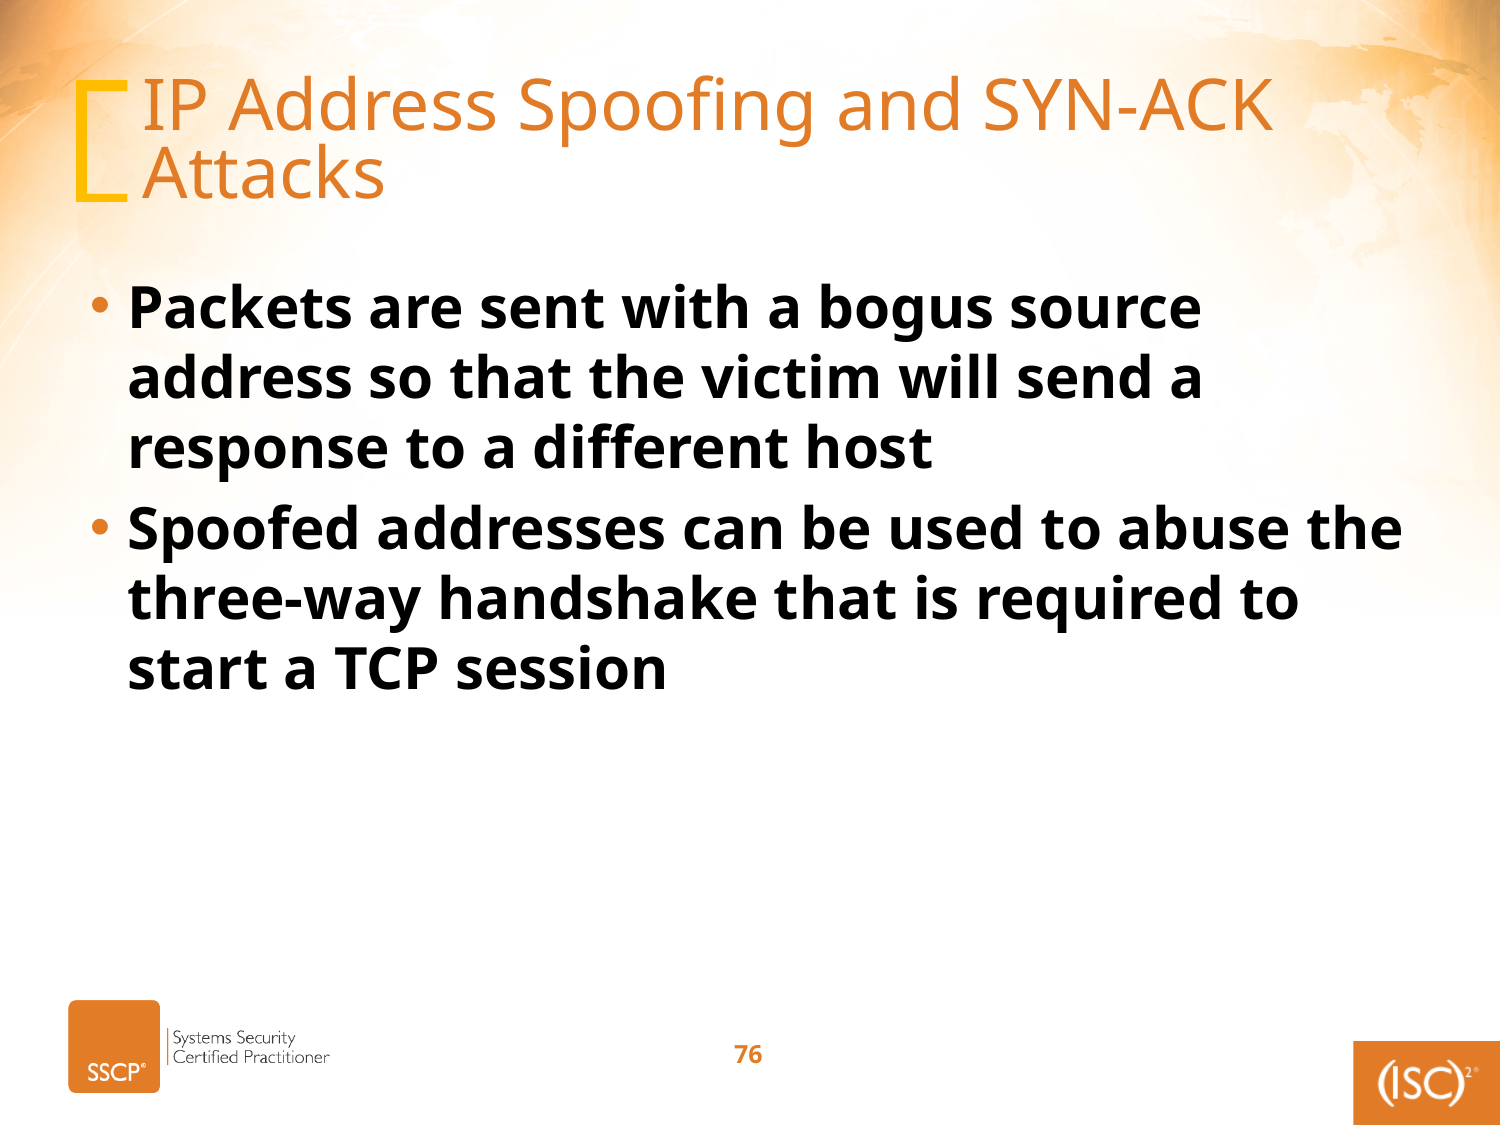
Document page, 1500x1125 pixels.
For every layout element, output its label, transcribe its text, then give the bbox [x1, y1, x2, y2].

title IP Address Spoofing and SYN-ACK Attacks [127, 75, 1443, 213]
picture [60, 993, 417, 1100]
picture [0, 0, 1500, 615]
list Packets are sent with a bogus source address so that the victim will send a response to a different host Spoofed addresses can be used to abuse the three-way handshake that is required to start a TCP session [75, 262, 1425, 966]
